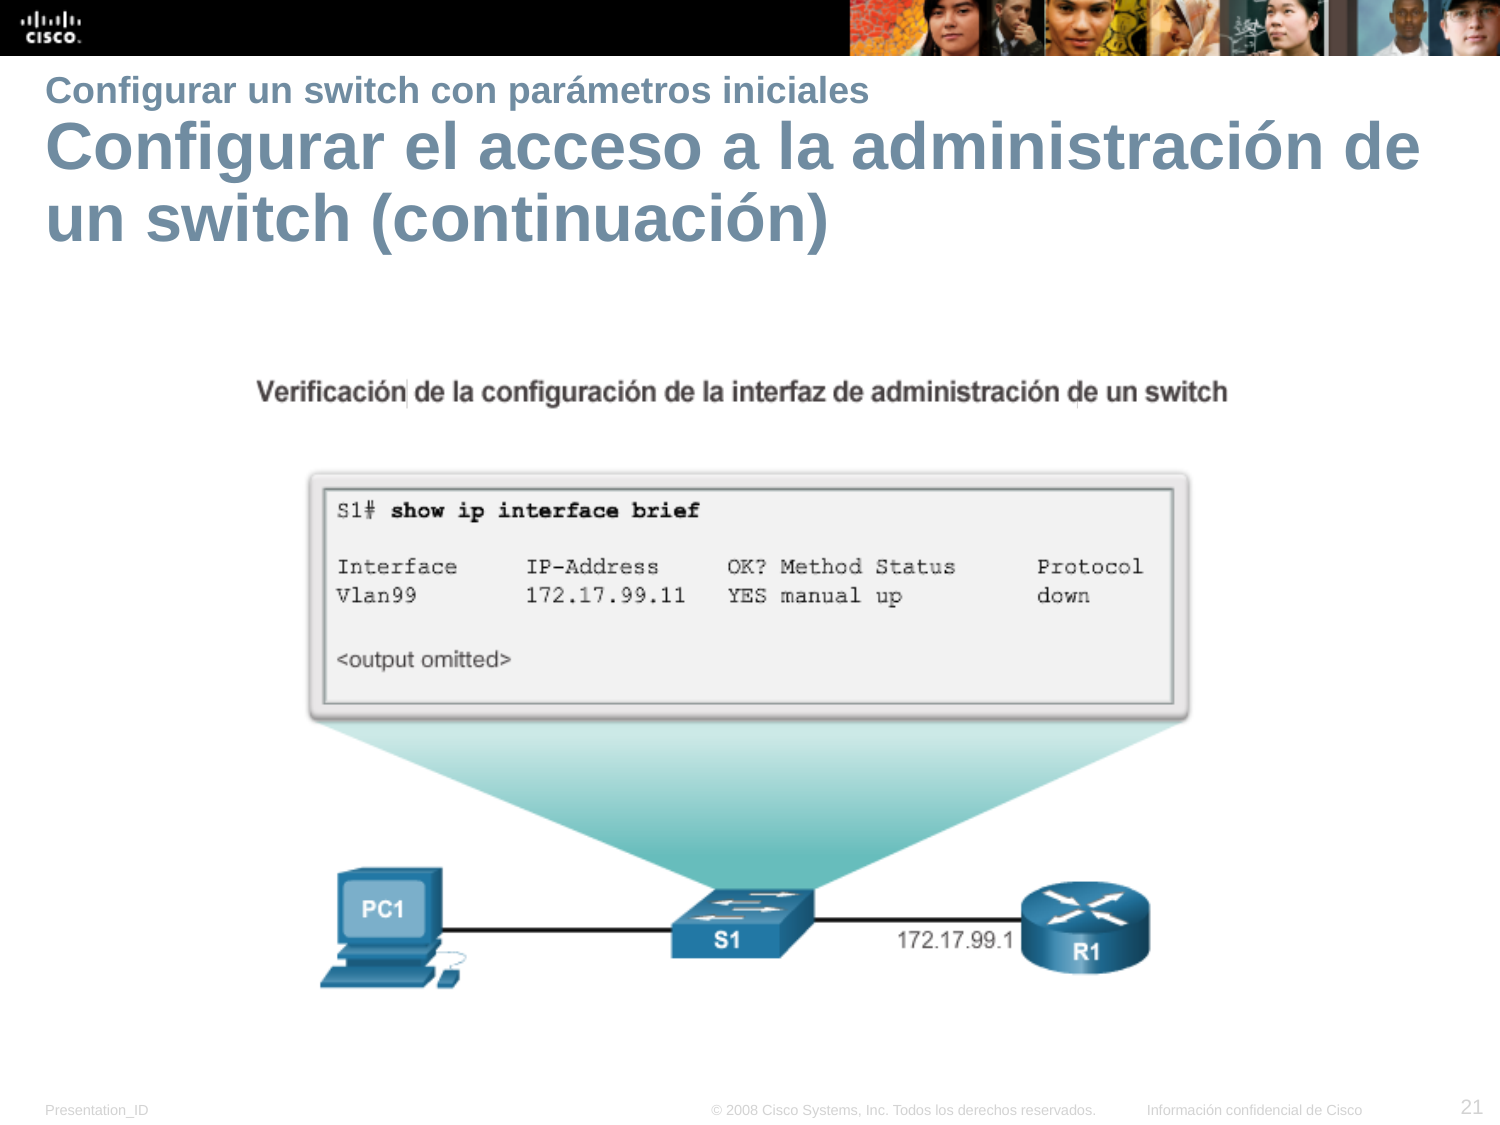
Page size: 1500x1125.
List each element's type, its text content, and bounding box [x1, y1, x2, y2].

picture [255, 371, 1230, 419]
picture [272, 429, 1224, 1008]
picture [0, 0, 1500, 56]
title Configurar un switch con parámetros iniciales Configurar el acceso a la administración de un switch (continuación) [31, 124, 1471, 263]
